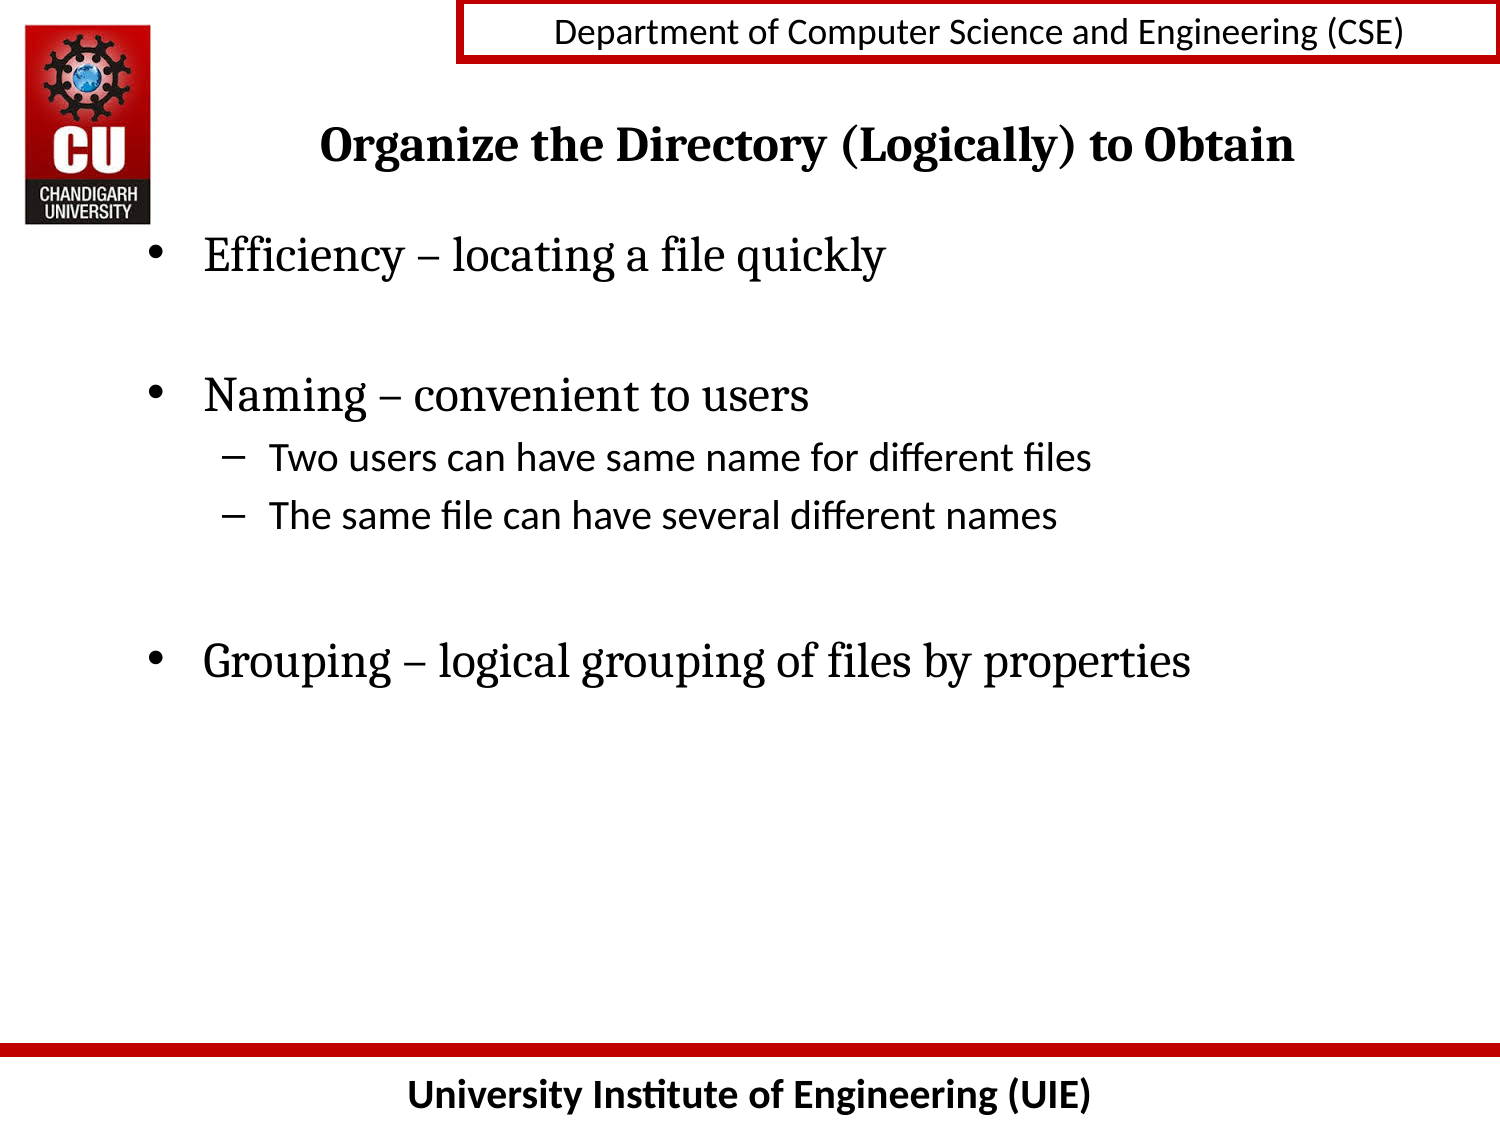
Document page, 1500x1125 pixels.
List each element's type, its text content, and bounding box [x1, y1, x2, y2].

title Organize the Directory (Logically) to Obtain [172, 104, 1443, 180]
picture [24, 24, 151, 225]
list Efficiency – locating a file quickly Naming – convenient to users Two users can have same name for different files The same file can have several different names Grouping – logical grouping of files by properties [132, 213, 1325, 946]
